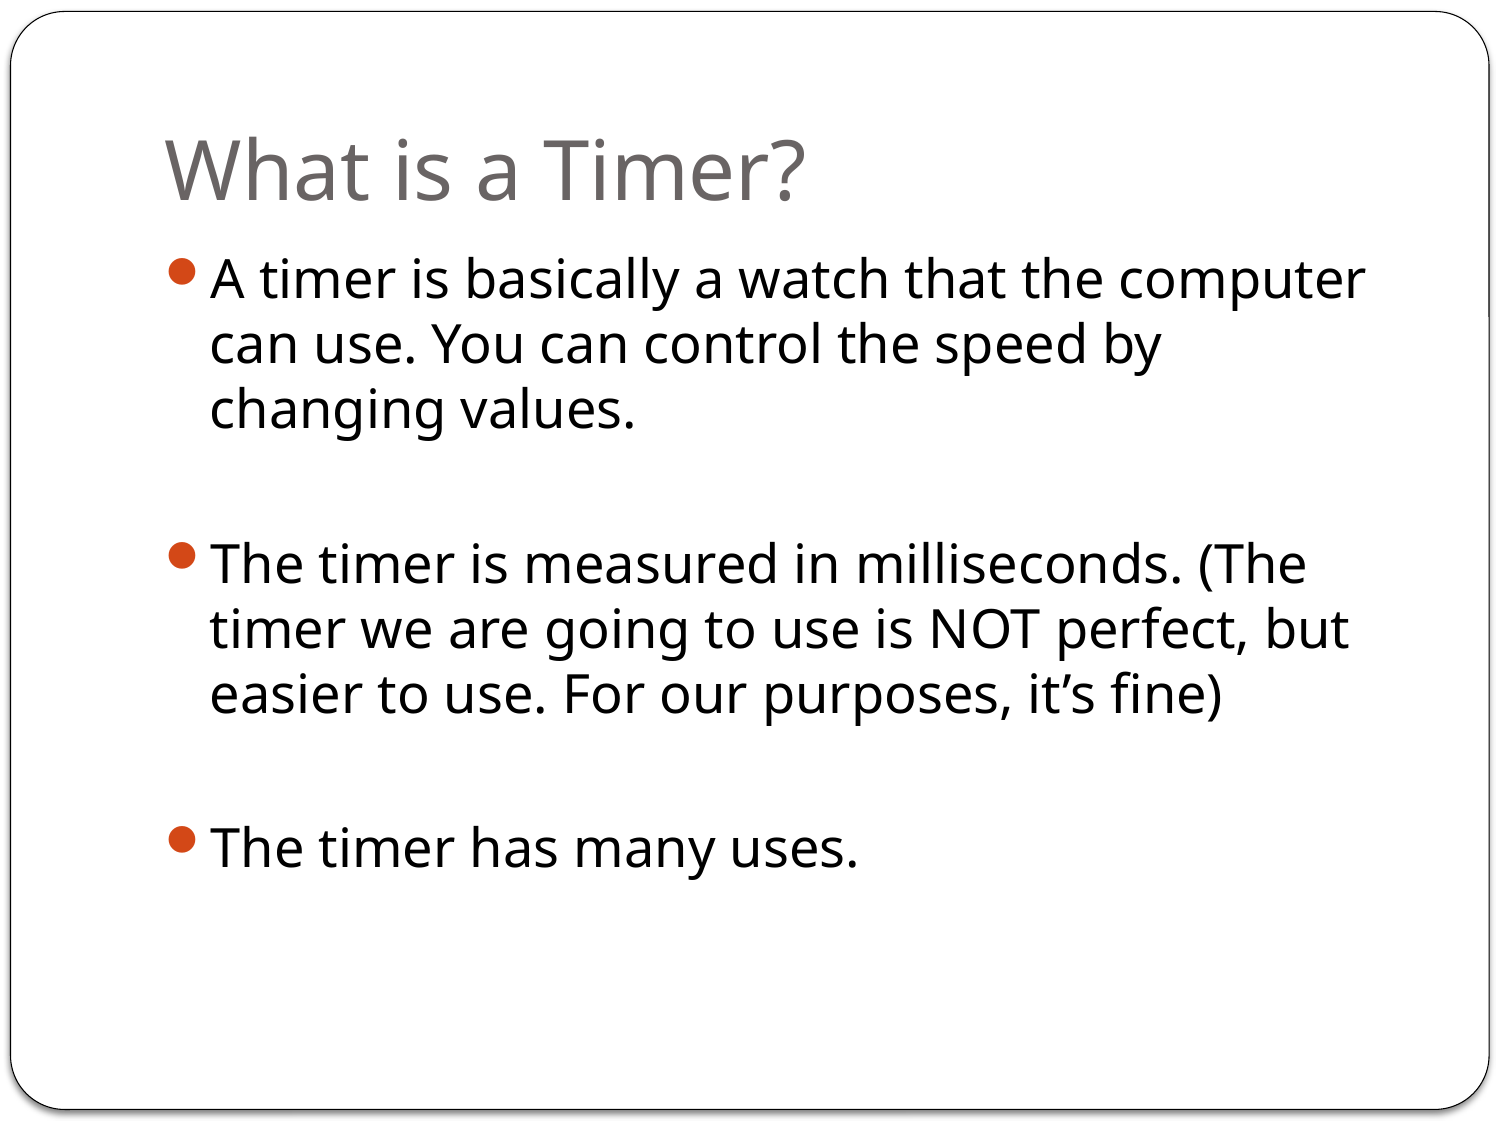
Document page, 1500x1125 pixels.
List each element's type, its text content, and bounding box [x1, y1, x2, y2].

title What is a Timer? [150, 45, 1425, 233]
list A timer is basically a watch that the computer can use. You can control the speed by changing values. The timer is measured in milliseconds. (The timer we are going to use is NOT perfect, but easier to use. For our purposes, it’s fine) The timer has many uses. [150, 237, 1425, 988]
